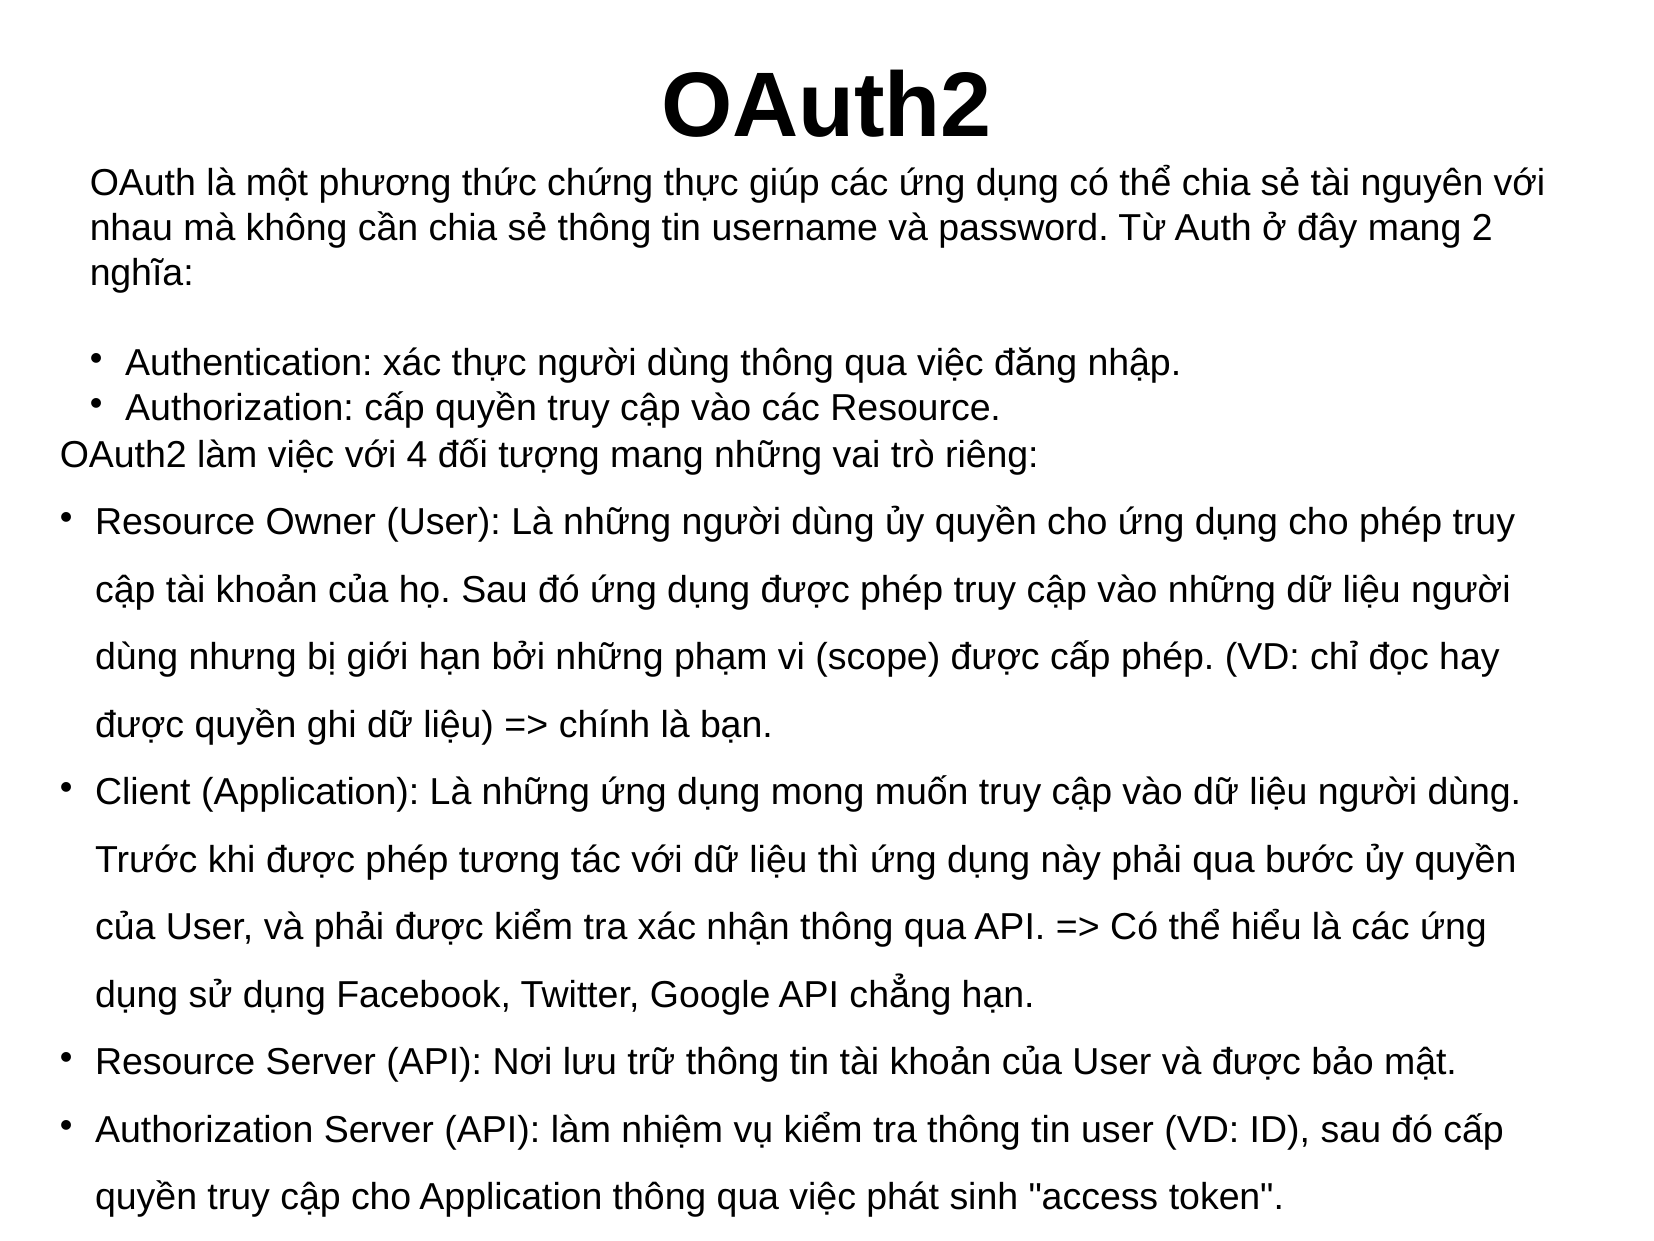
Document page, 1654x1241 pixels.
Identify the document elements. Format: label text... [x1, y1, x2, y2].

text_box OAuth2 làm việc với 4 đối tượng mang những vai trò riêng: Resource Owner (User): Là những người dùng ủy quyền cho ứng dụng cho phép truy cập tài khoản của họ. Sau đó ứng dụng được phép truy cập vào những dữ liệu người dùng nhưng bị giới hạn bởi những phạm vi (scope) được cấp phép. (VD: chỉ đọc hay được quyền ghi dữ liệu) => chính là bạn. Client (Application): Là những ứng dụng mong muốn truy cập vào dữ liệu người dùng. Trước khi được phép tương tác với dữ liệu thì ứng dụng này phải qua bước ủy quyền của User, và phải được kiểm tra xác nhận thông qua API. => Có thể hiểu là các ứng dụng sử dụng Facebook, Twitter, Google API chẳng hạn. Resource Server (API): Nơi lưu trữ thông tin tài khoản của User và được bảo mật. Authorization Server (API): làm nhiệm vụ kiểm tra thông tin user (VD: ID), sau đó cấp quyền truy cập cho Application thông qua việc phát sinh "access token". [45, 422, 1591, 1225]
text_box OAuth là một phương thức chứng thực giúp các ứng dụng có thể chia sẻ tài nguyên với nhau mà không cần chia sẻ thông tin username và password. Từ Auth ở đây mang 2 nghĩa: Authentication: xác thực người dùng thông qua việc đăng nhập. Authorization: cấp quyền truy cập vào các Resource. [74, 150, 1605, 436]
text_box OAuth2 [82, 44, 1571, 150]
